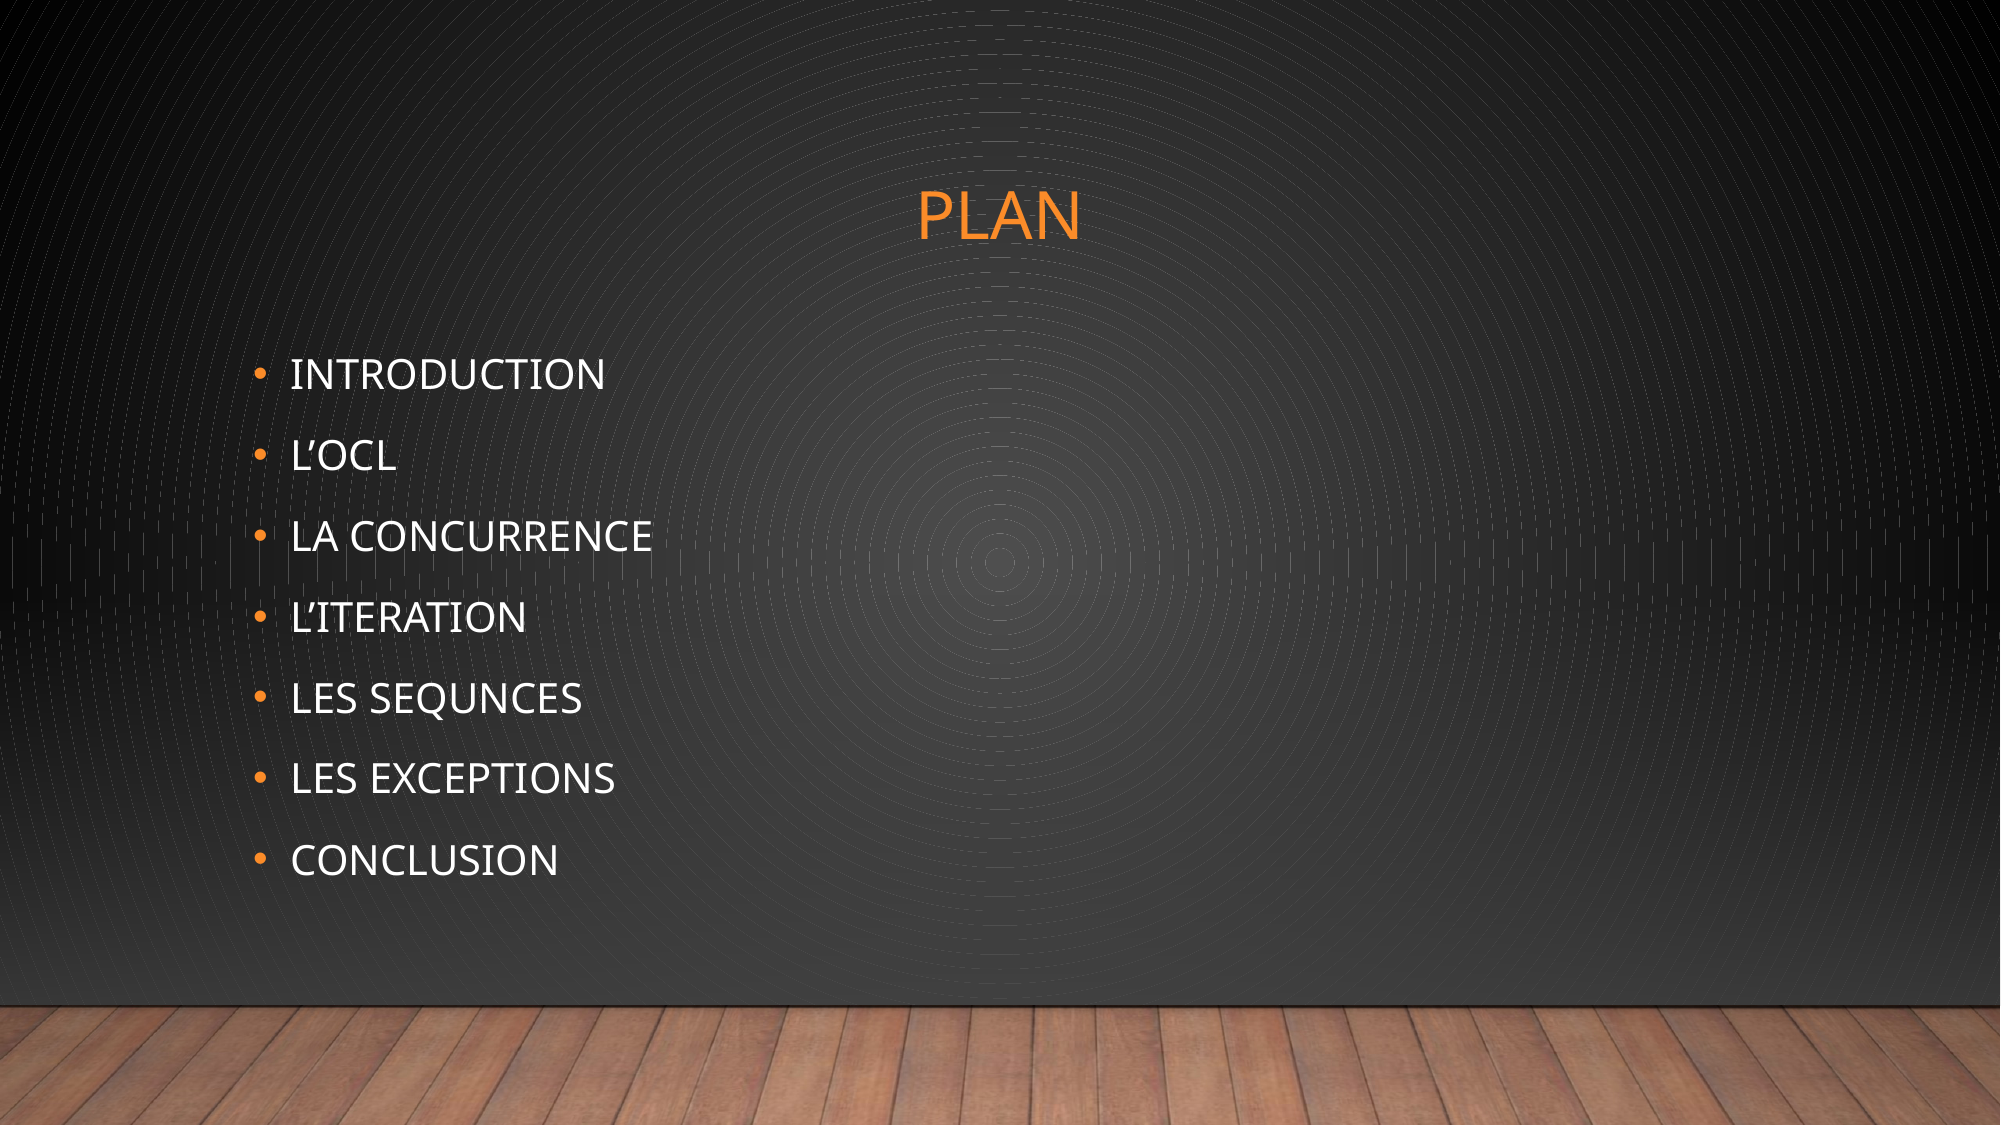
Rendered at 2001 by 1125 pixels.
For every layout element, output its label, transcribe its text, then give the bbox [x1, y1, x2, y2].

title PlAN [238, 131, 1763, 305]
list INTRODUCTION L’OCL LA CONCURRENCE L’ITERATION LES SEQUNCES LES EXCEPTIONS CONCLUSION [238, 330, 1763, 897]
picture [0, 1005, 2000, 1125]
